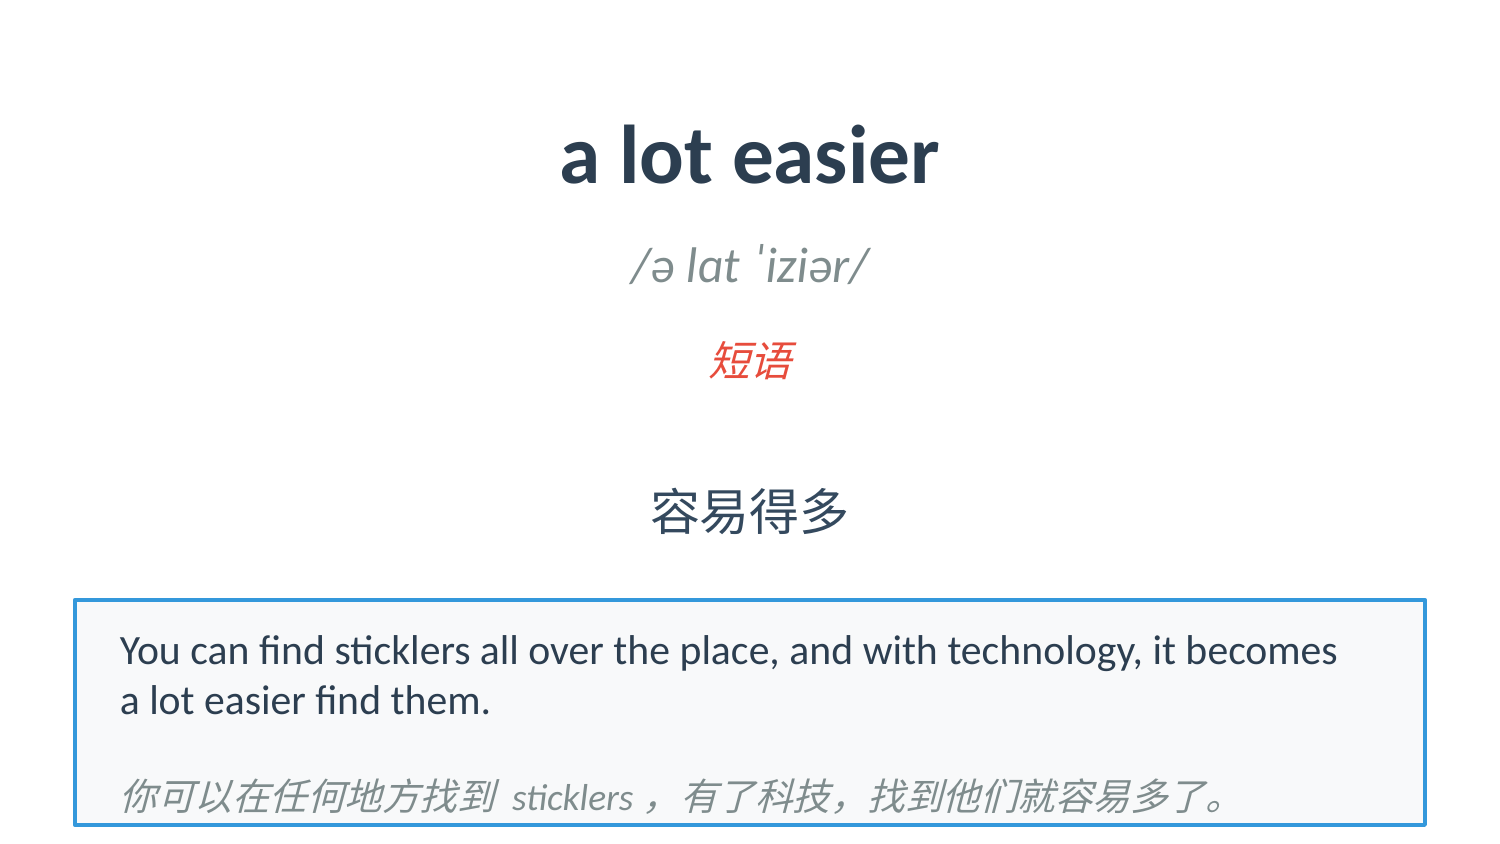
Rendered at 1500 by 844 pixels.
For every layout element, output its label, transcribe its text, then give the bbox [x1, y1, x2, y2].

text_box 短语 [74, 329, 1425, 390]
text_box You can find sticklers all over the place, and with technology, it becomes a lot easier find them. 你可以在任何地方找到 sticklers，有了科技，找到他们就容易多了。 [104, 629, 1380, 810]
text_box [74, 599, 1425, 825]
text_box 容易得多 [74, 449, 1425, 570]
text_box a lot easier [74, 74, 1425, 224]
text_box /ə lɑt ˈiziər/ [74, 224, 1425, 300]
